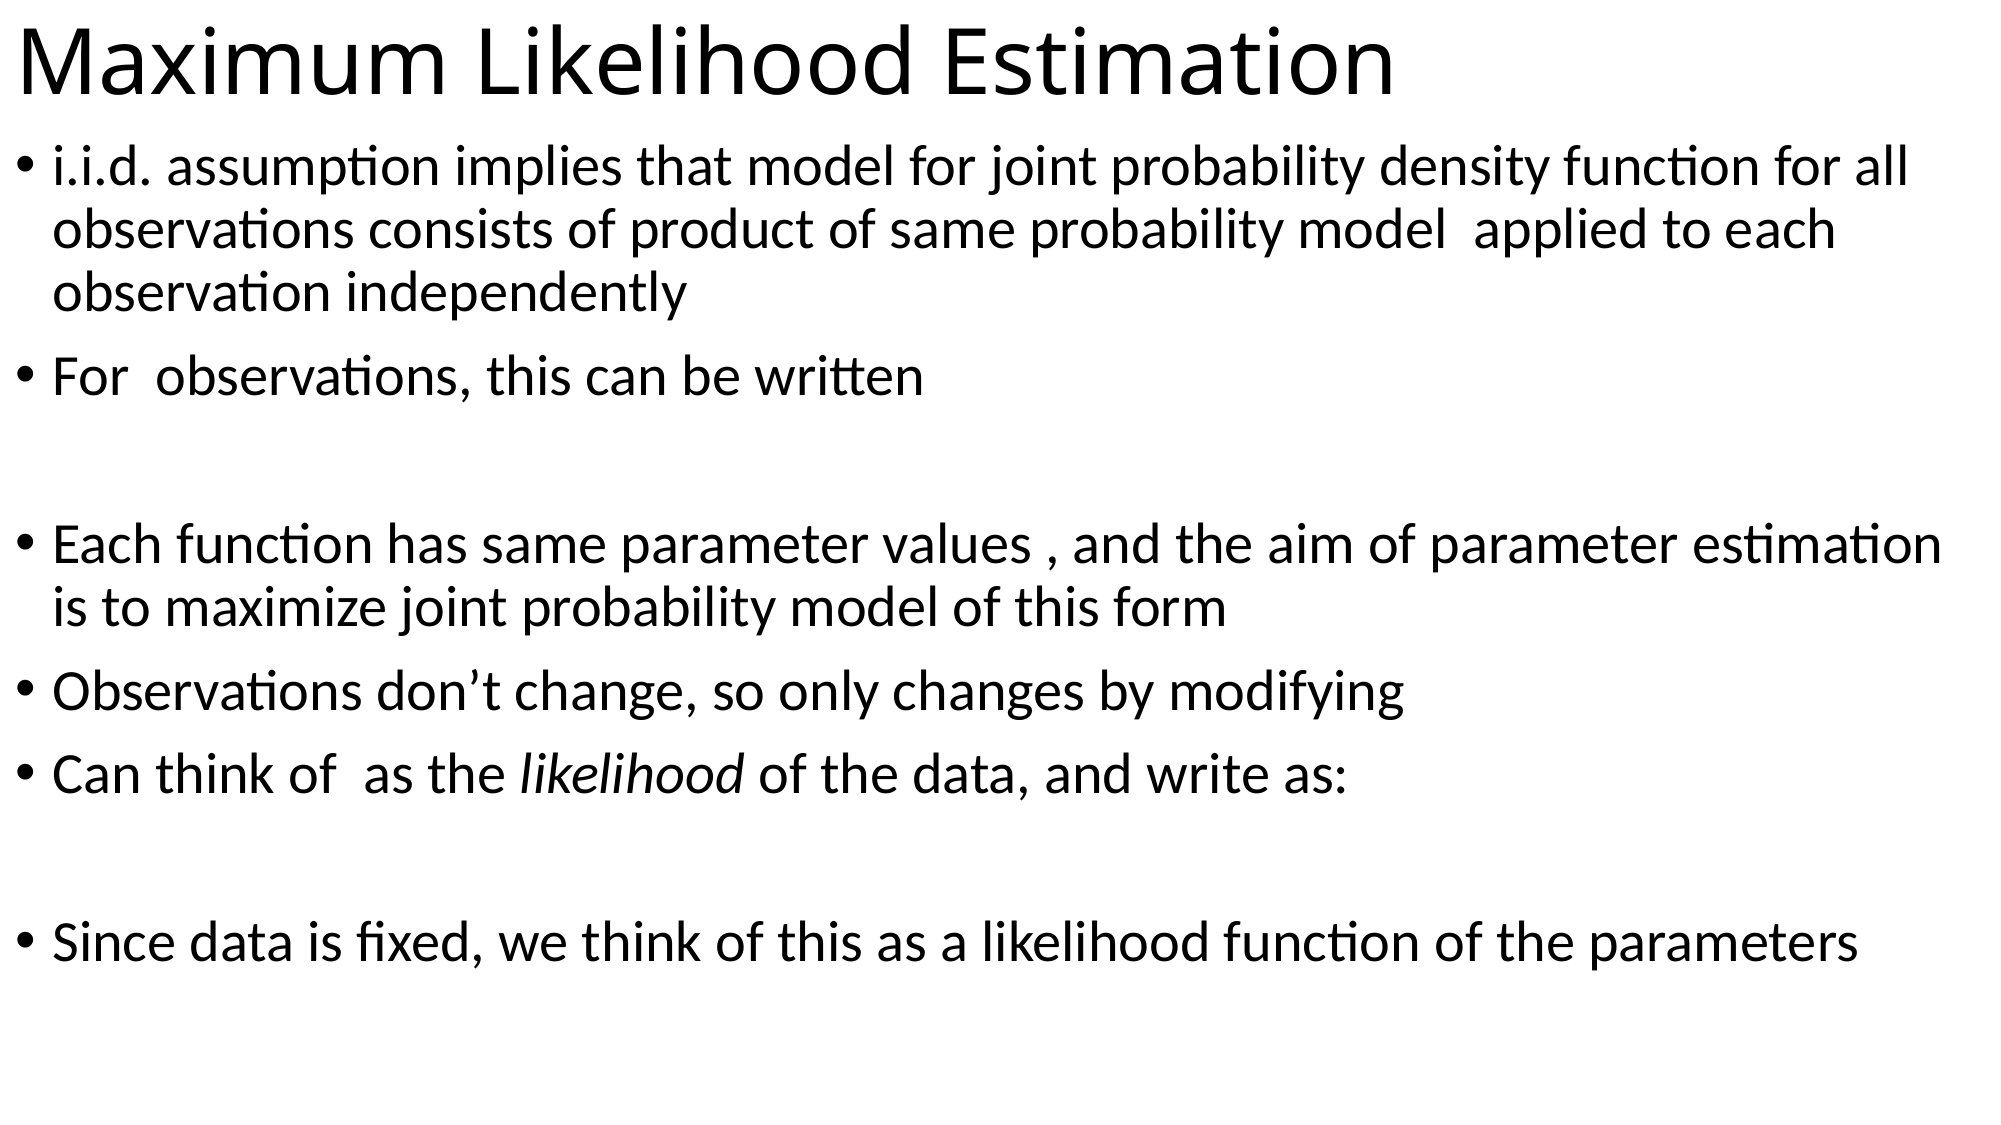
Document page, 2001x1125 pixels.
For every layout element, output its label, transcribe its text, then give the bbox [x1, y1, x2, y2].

title Maximum Likelihood Estimation [0, 1, 1725, 129]
